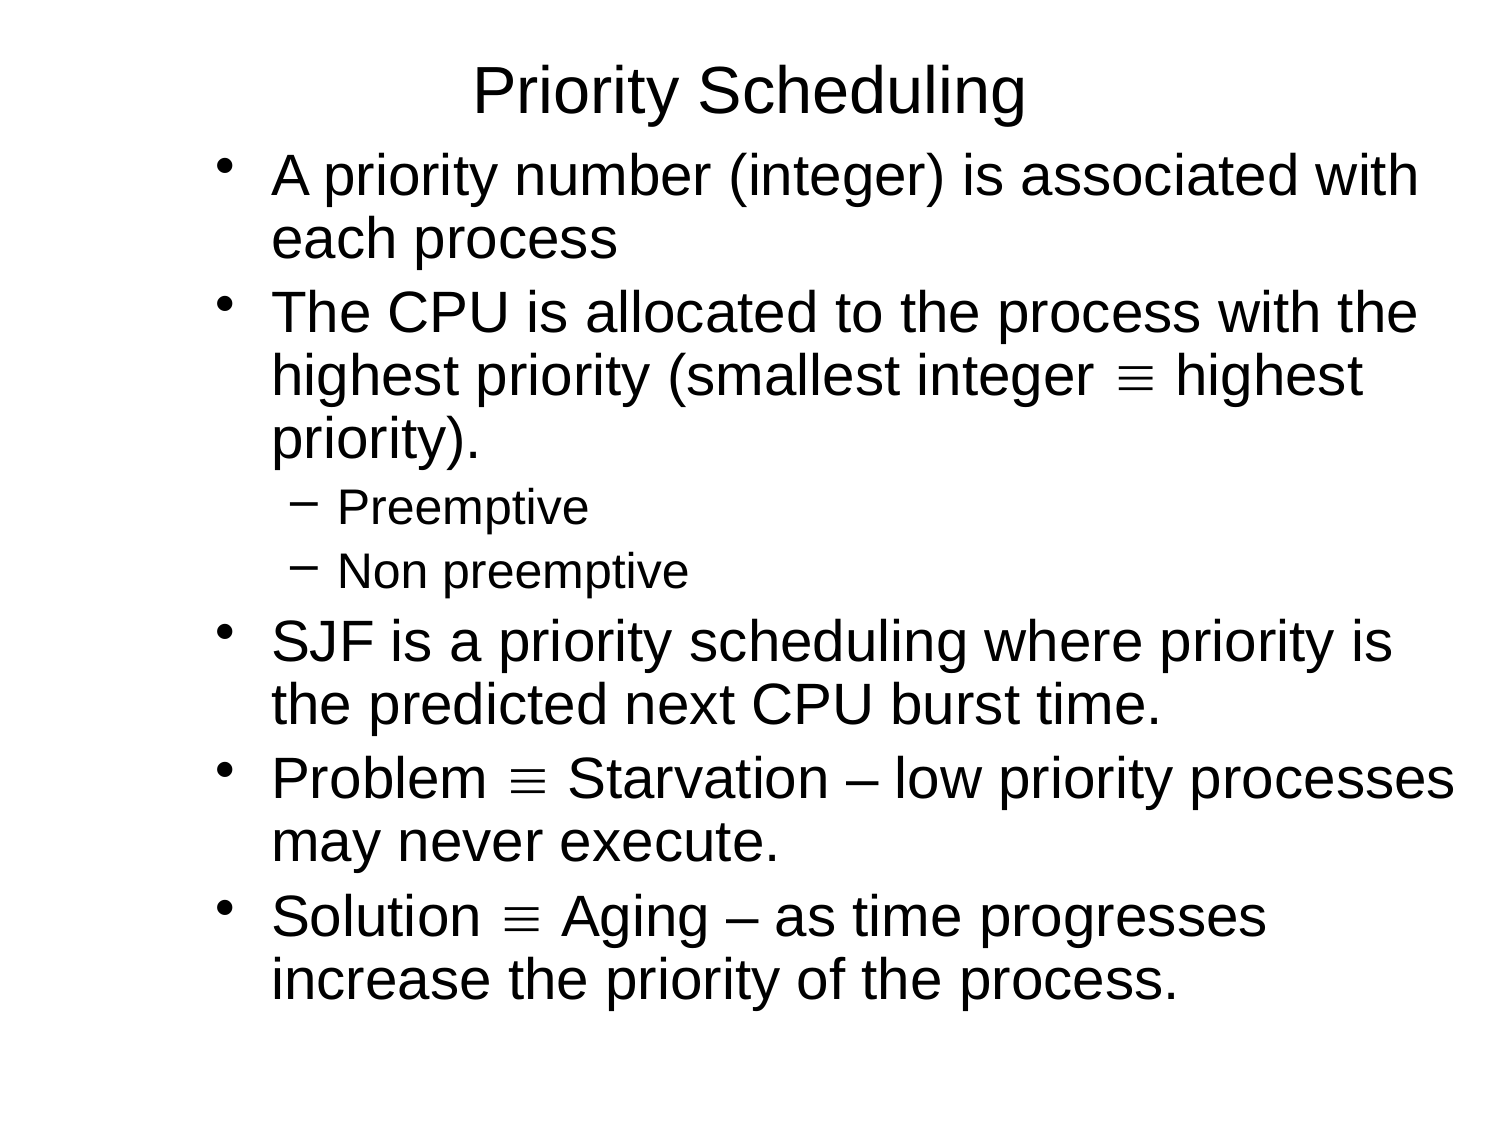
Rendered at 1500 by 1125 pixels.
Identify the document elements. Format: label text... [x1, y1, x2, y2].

title Priority Scheduling [74, 44, 1426, 129]
list A priority number (integer) is associated with each process The CPU is allocated to the process with the highest priority (smallest integer  highest priority). Preemptive Non preemptive SJF is a priority scheduling where priority is the predicted next CPU burst time. Problem  Starvation – low priority processes may never execute. Solution  Aging – as time progresses increase the priority of the process. [199, 137, 1476, 1001]
